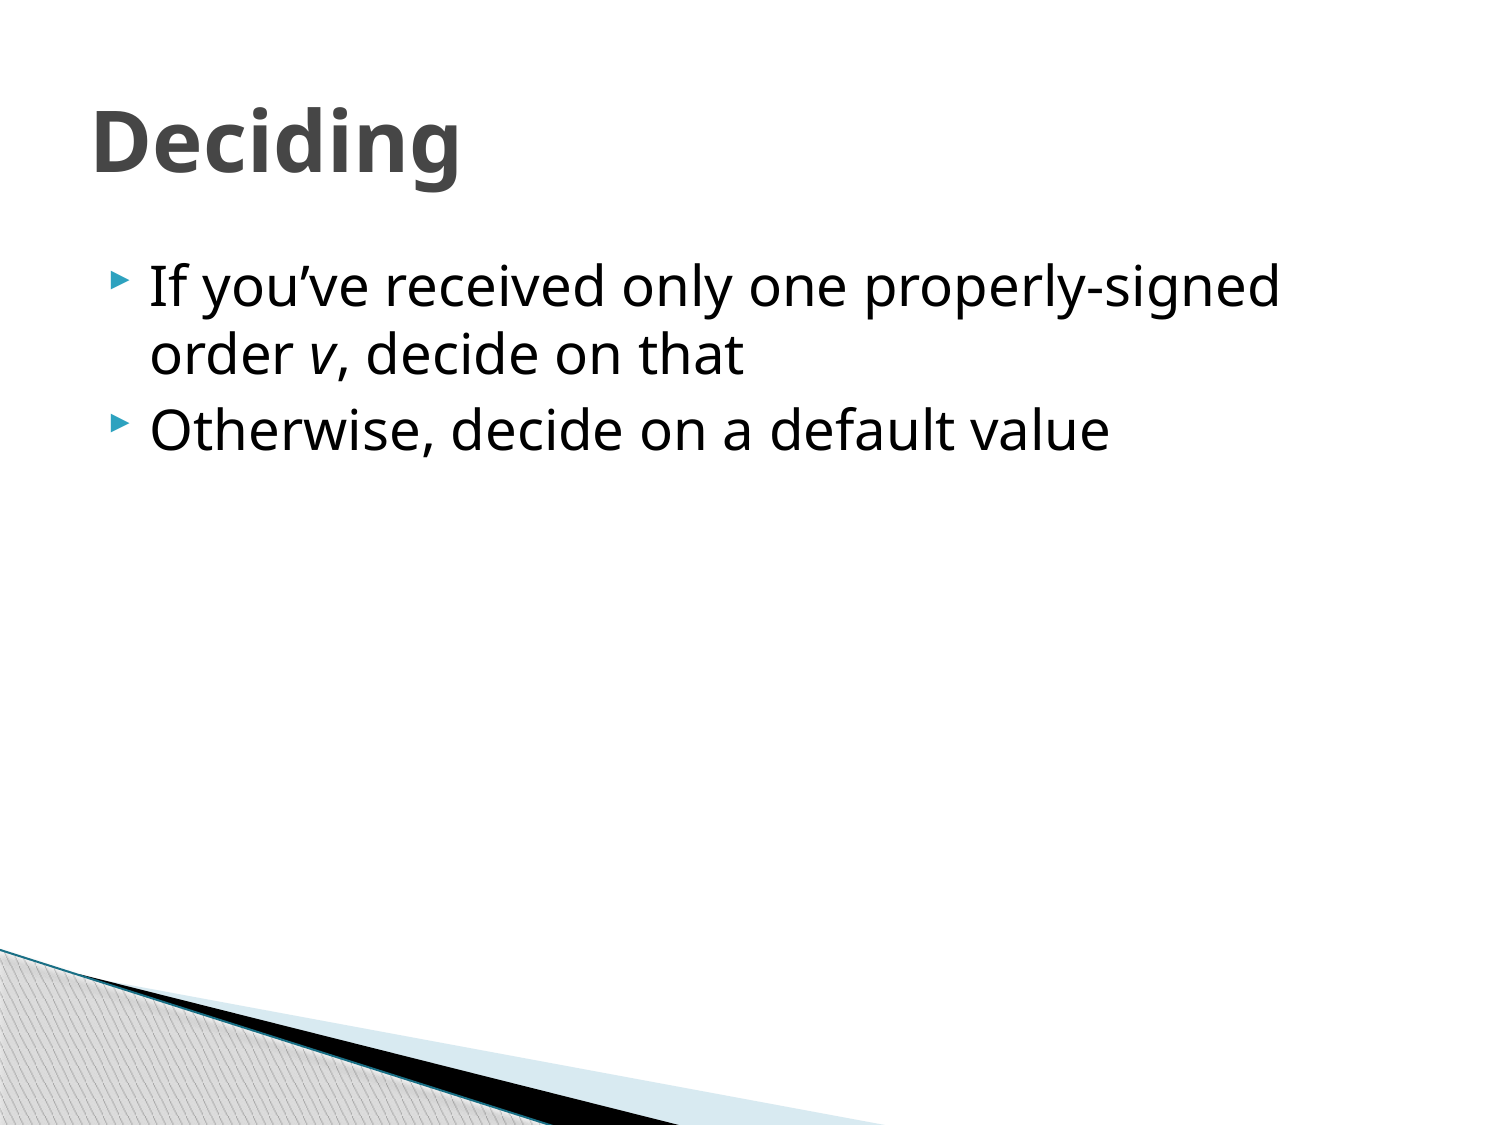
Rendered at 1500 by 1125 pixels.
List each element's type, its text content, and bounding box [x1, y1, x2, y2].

title Deciding [75, 45, 1425, 233]
list If you’ve received only one properly-signed order v, decide on that Otherwise, decide on a default value [75, 243, 1425, 986]
